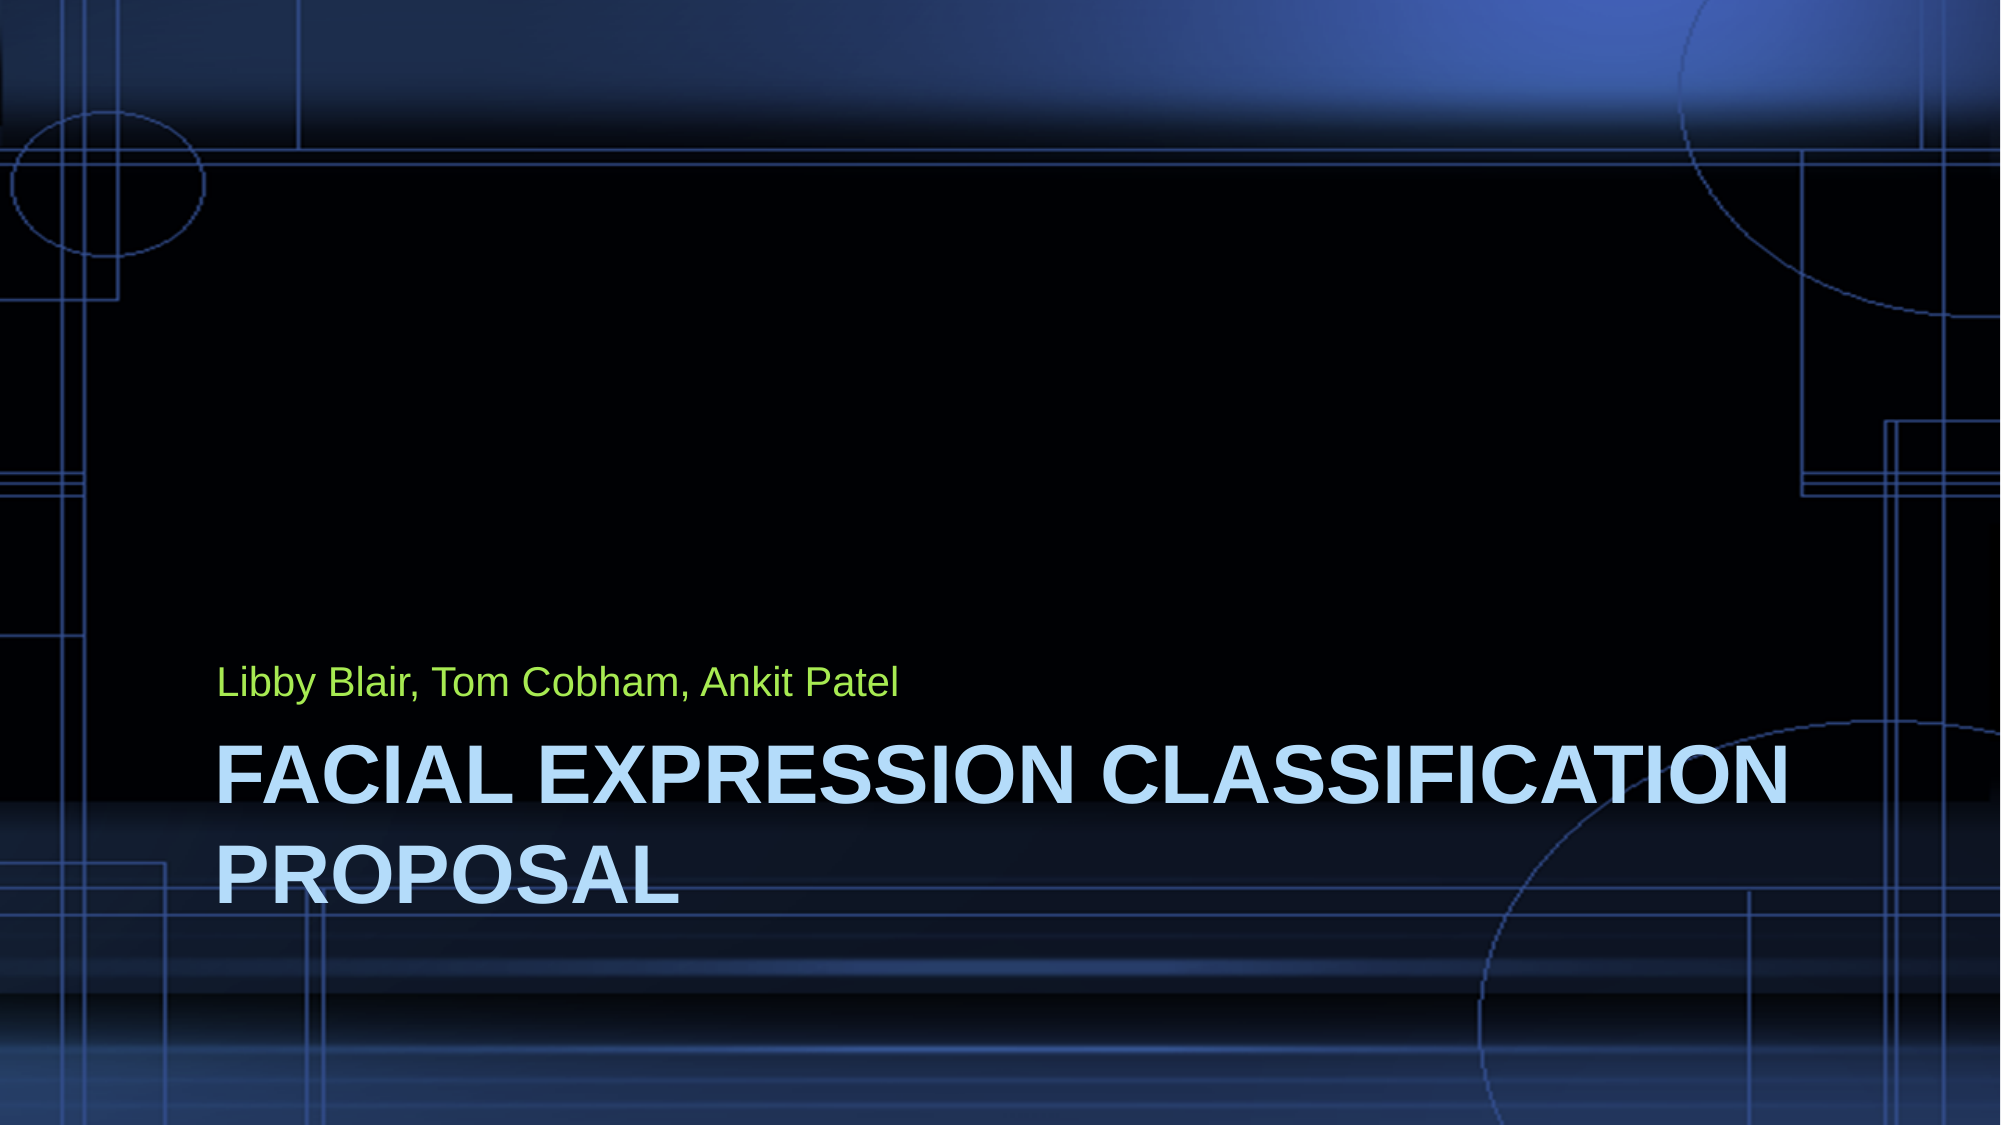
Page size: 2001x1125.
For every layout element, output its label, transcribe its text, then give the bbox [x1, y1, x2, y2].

title Facial expression classification Proposal [200, 713, 1900, 1037]
subtitle Libby Blair, Tom Cobham, Ankit Patel [200, 464, 1900, 713]
picture [0, 0, 2001, 1125]
